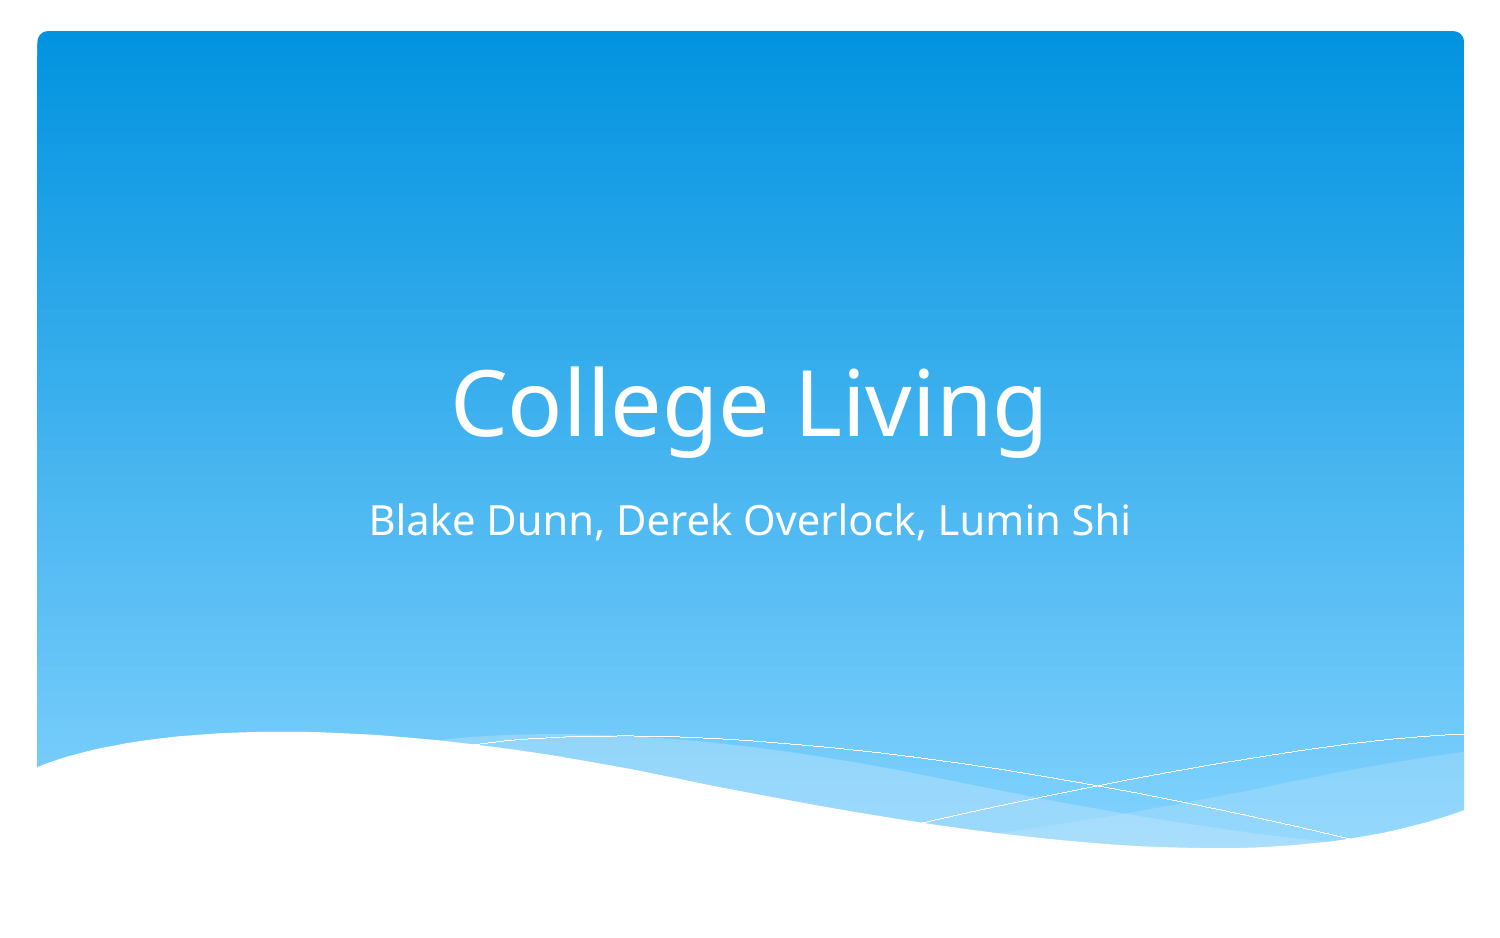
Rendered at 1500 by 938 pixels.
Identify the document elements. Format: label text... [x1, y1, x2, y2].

subtitle Blake Dunn, Derek Overlock, Lumin Shi [225, 486, 1275, 688]
title College Living [112, 218, 1388, 463]
